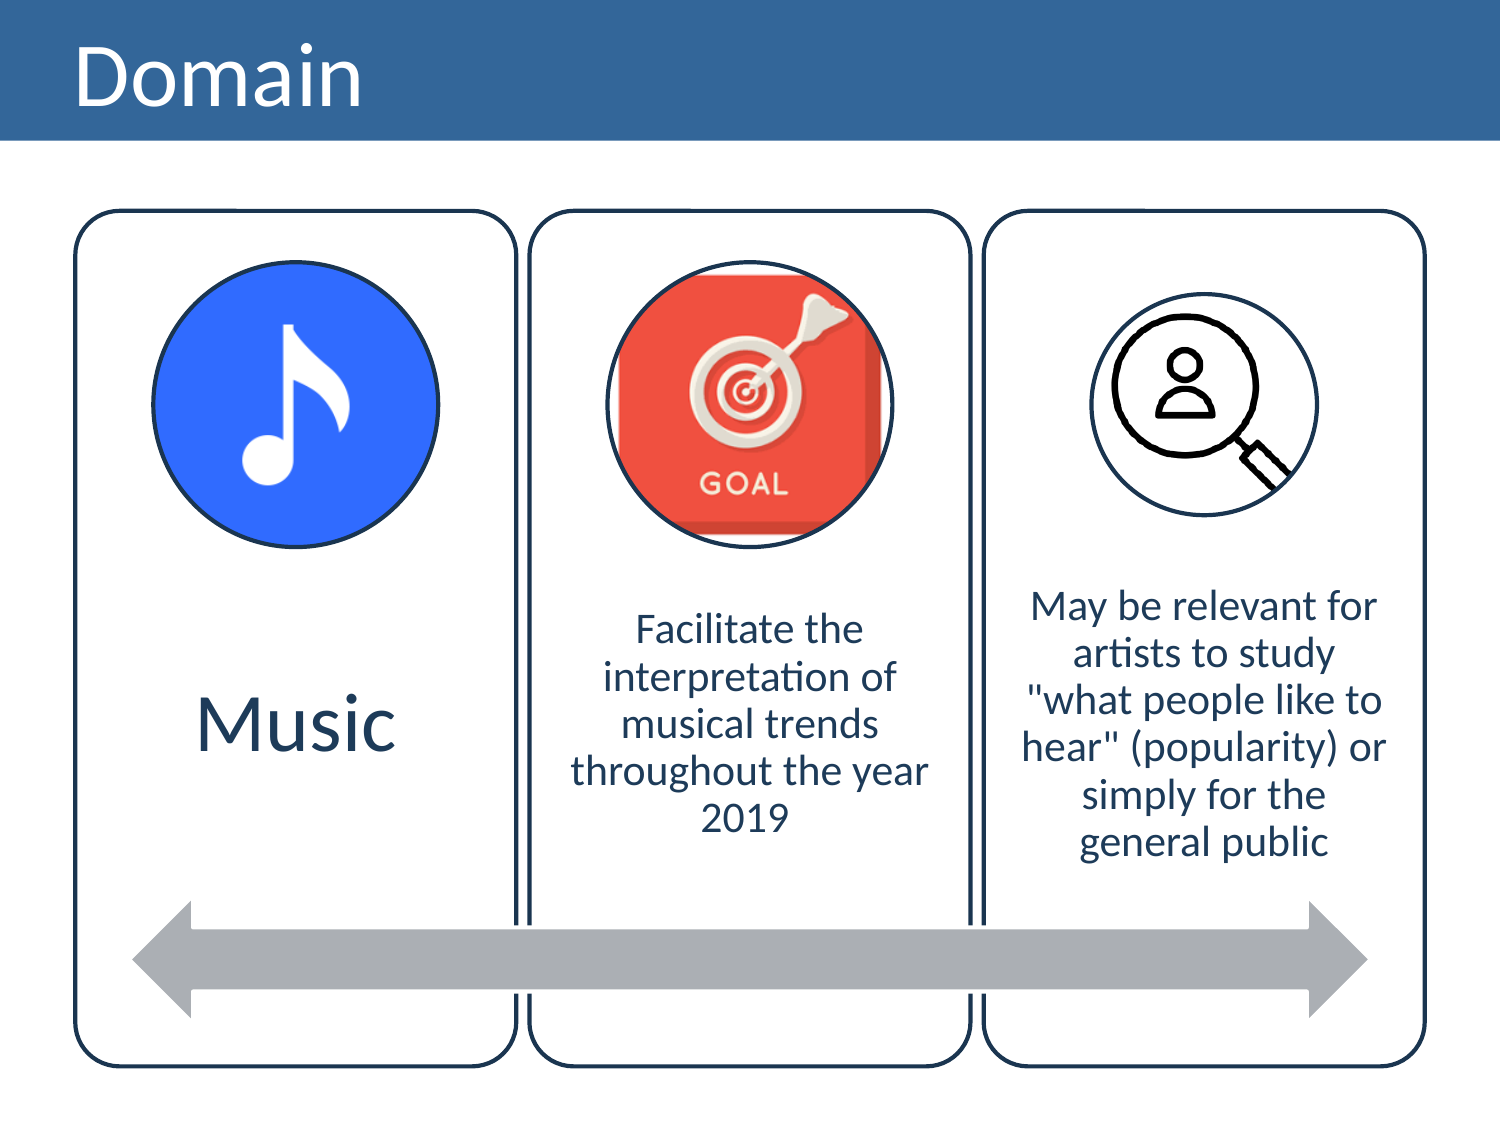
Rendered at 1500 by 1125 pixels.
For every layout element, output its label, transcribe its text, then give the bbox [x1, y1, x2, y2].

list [74, 210, 1426, 1067]
title Domain [0, 0, 1500, 141]
